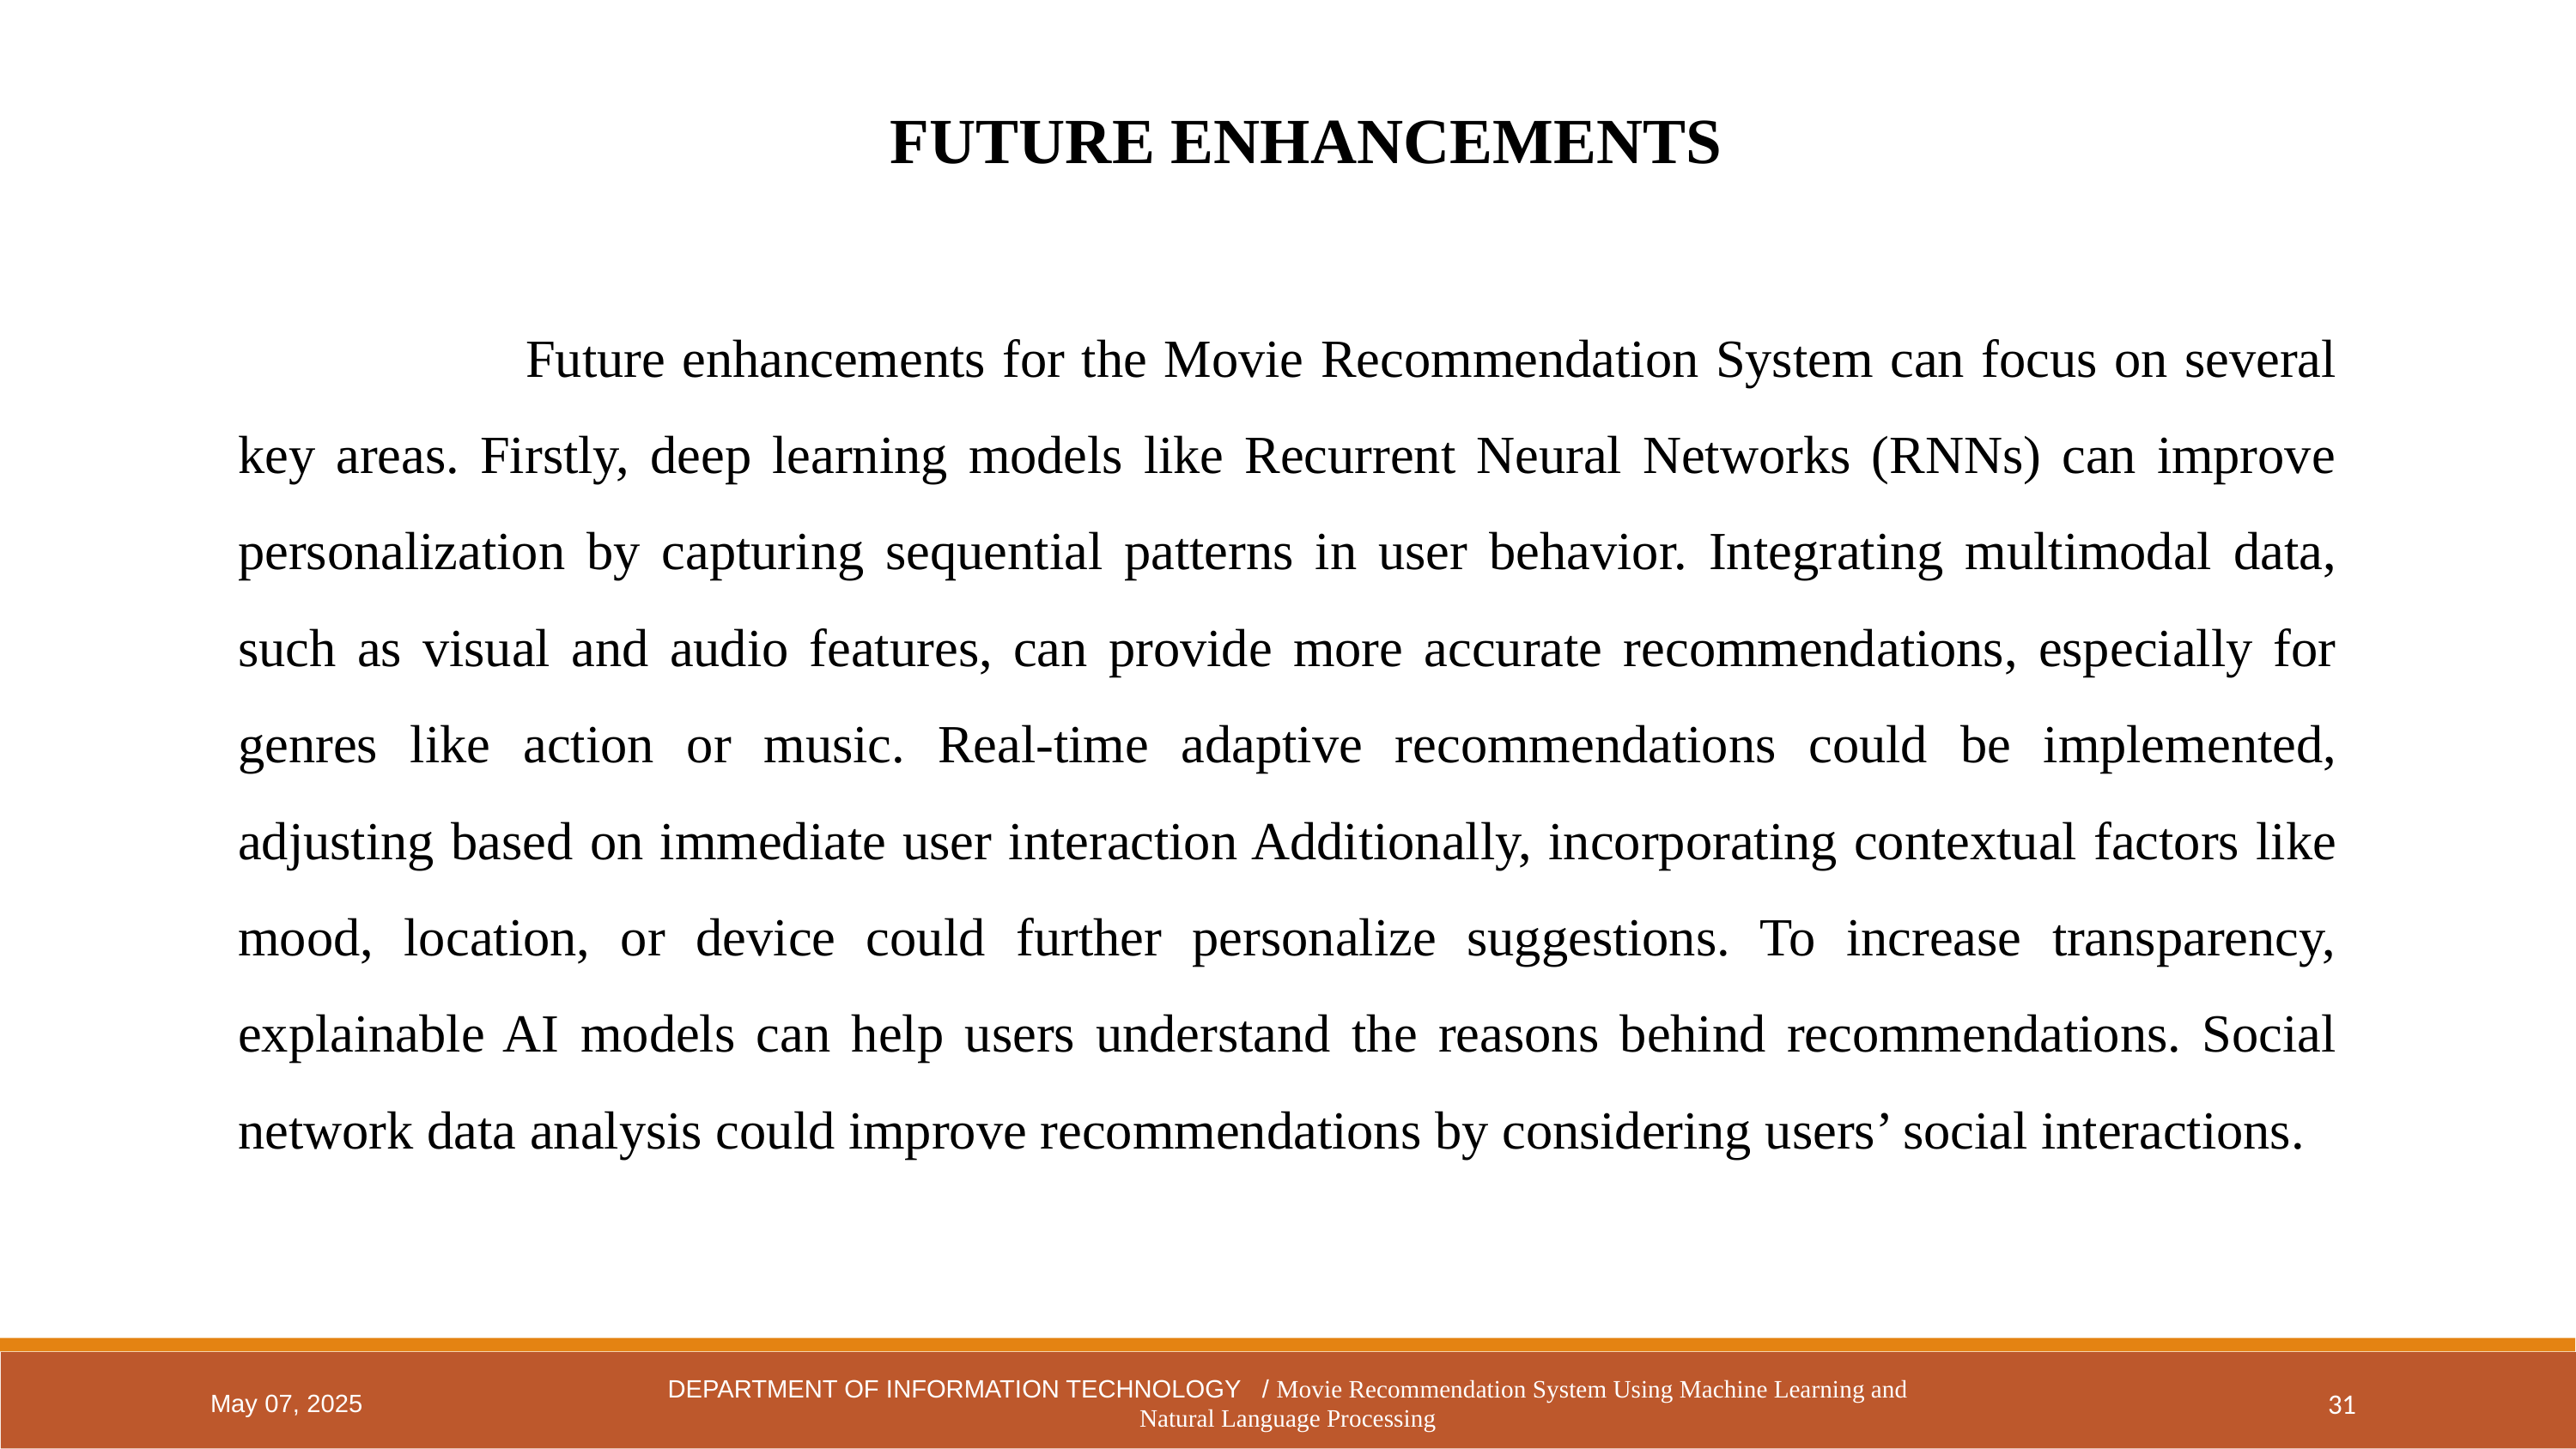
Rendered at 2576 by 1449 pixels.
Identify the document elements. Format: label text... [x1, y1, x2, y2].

title FUTURE ENHANCEMENTS [243, 83, 2369, 184]
text_box DEPARTMENT OF INFORMATION TECHNOLOGY / Movie Recommendation System Using Machine Learning and Natural Language Processing [643, 1366, 1932, 1440]
slide_number 31 [2092, 1364, 2369, 1442]
text_box Future enhancements for the Movie Recommendation System can focus on several key areas. Firstly, deep learning models like Recurrent Neural Networks (RNNs) can improve personalization by capturing sequential patterns in user behavior. Integrating multimodal data, such as visual and audio features, can provide more accurate recommendations, especially for genres like action or music. Real-time adaptive recommendations could be implemented, adjusting based on immediate user interaction Additionally, incorporating contextual factors like mood, location, or device could further personalize suggestions. To increase transparency, explainable AI models can help users understand the reasons behind recommendations. Social network data analysis could improve recommendations by considering users’ social interactions. [225, 284, 2351, 1166]
text_box May 07, 2025 [197, 1381, 571, 1424]
